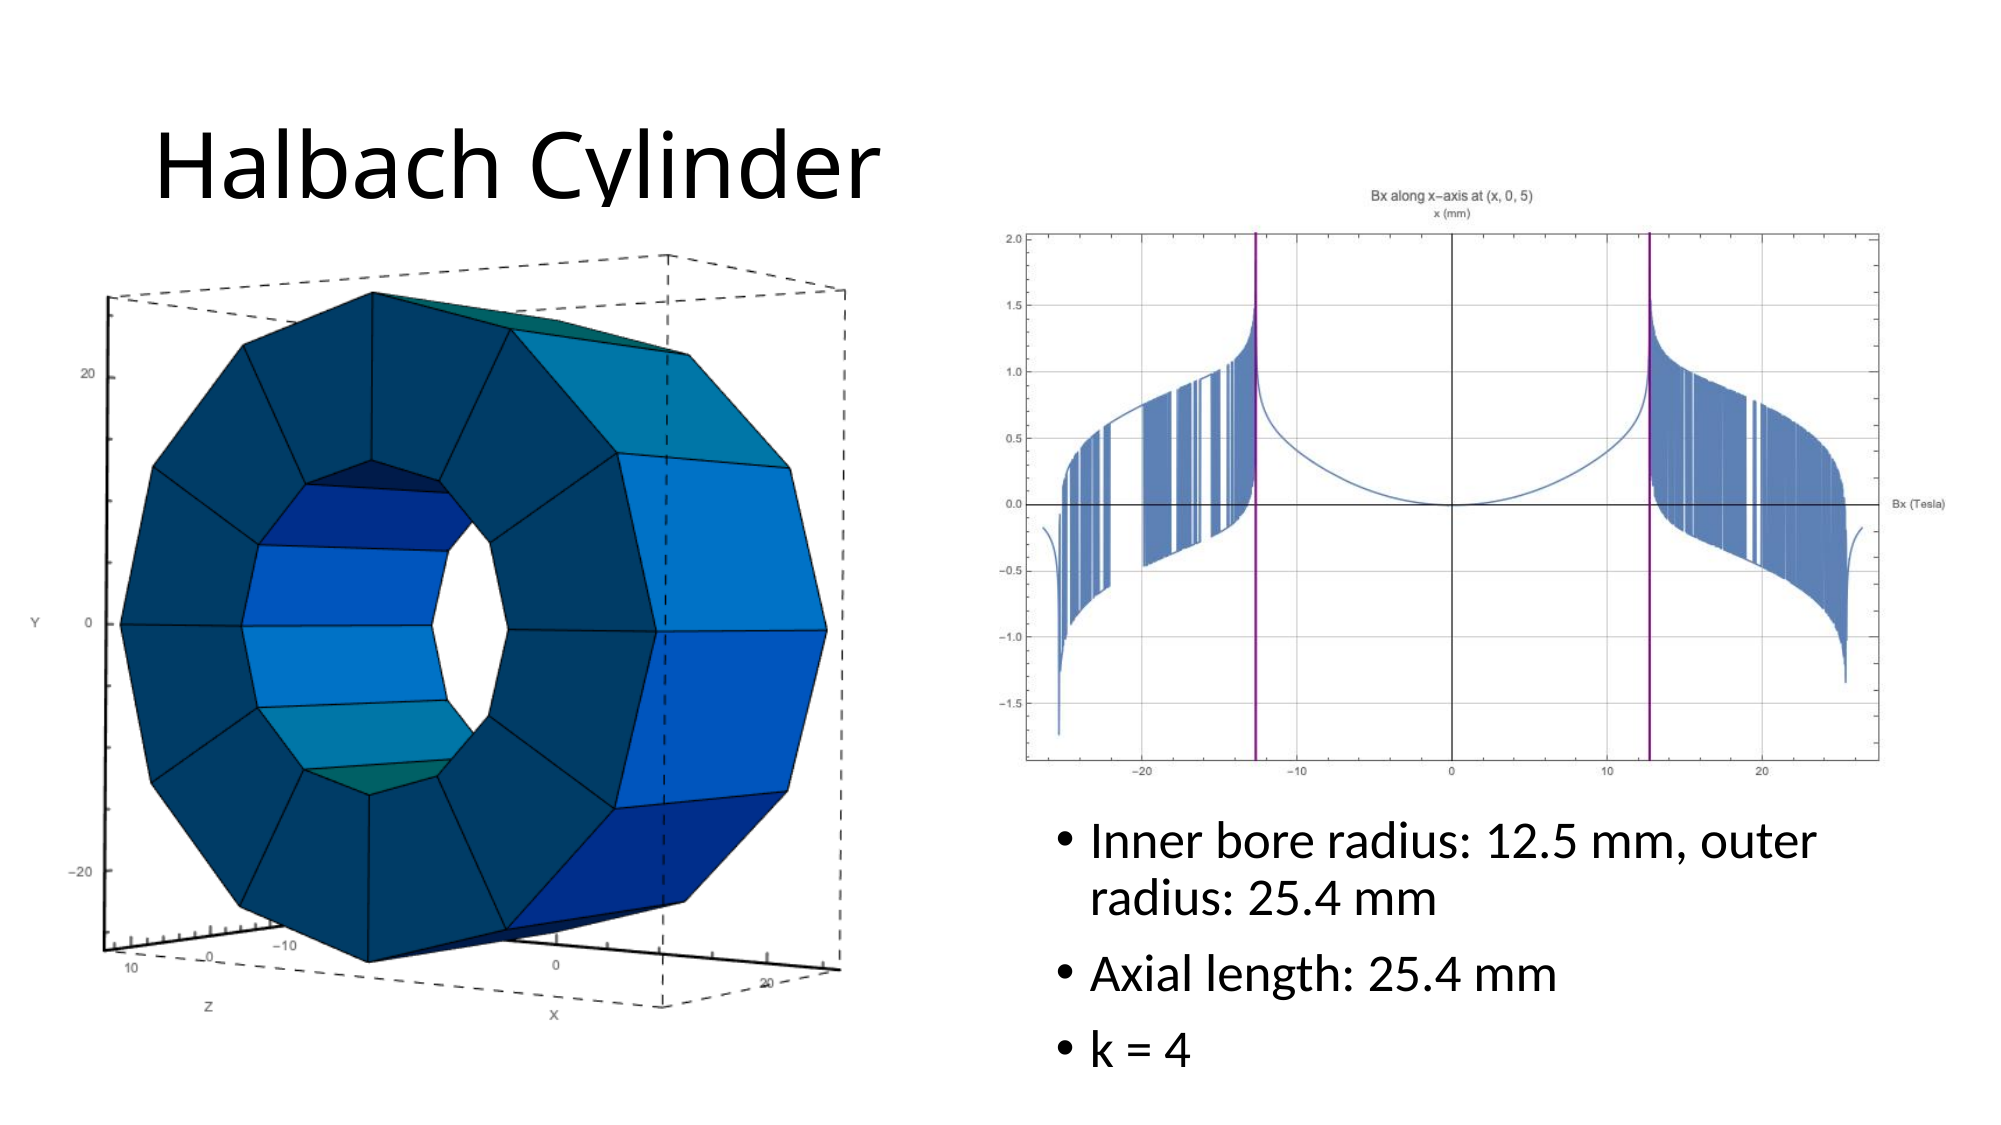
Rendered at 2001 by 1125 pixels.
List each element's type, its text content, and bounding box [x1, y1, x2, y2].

picture [999, 188, 1946, 781]
list Inner bore radius: 12.5 mm, outer radius: 25.4 mm Axial length: 25.4 mm k = 4 [1040, 805, 1883, 1088]
title Halbach Cylinder [137, 59, 1863, 278]
picture [0, 207, 960, 1066]
